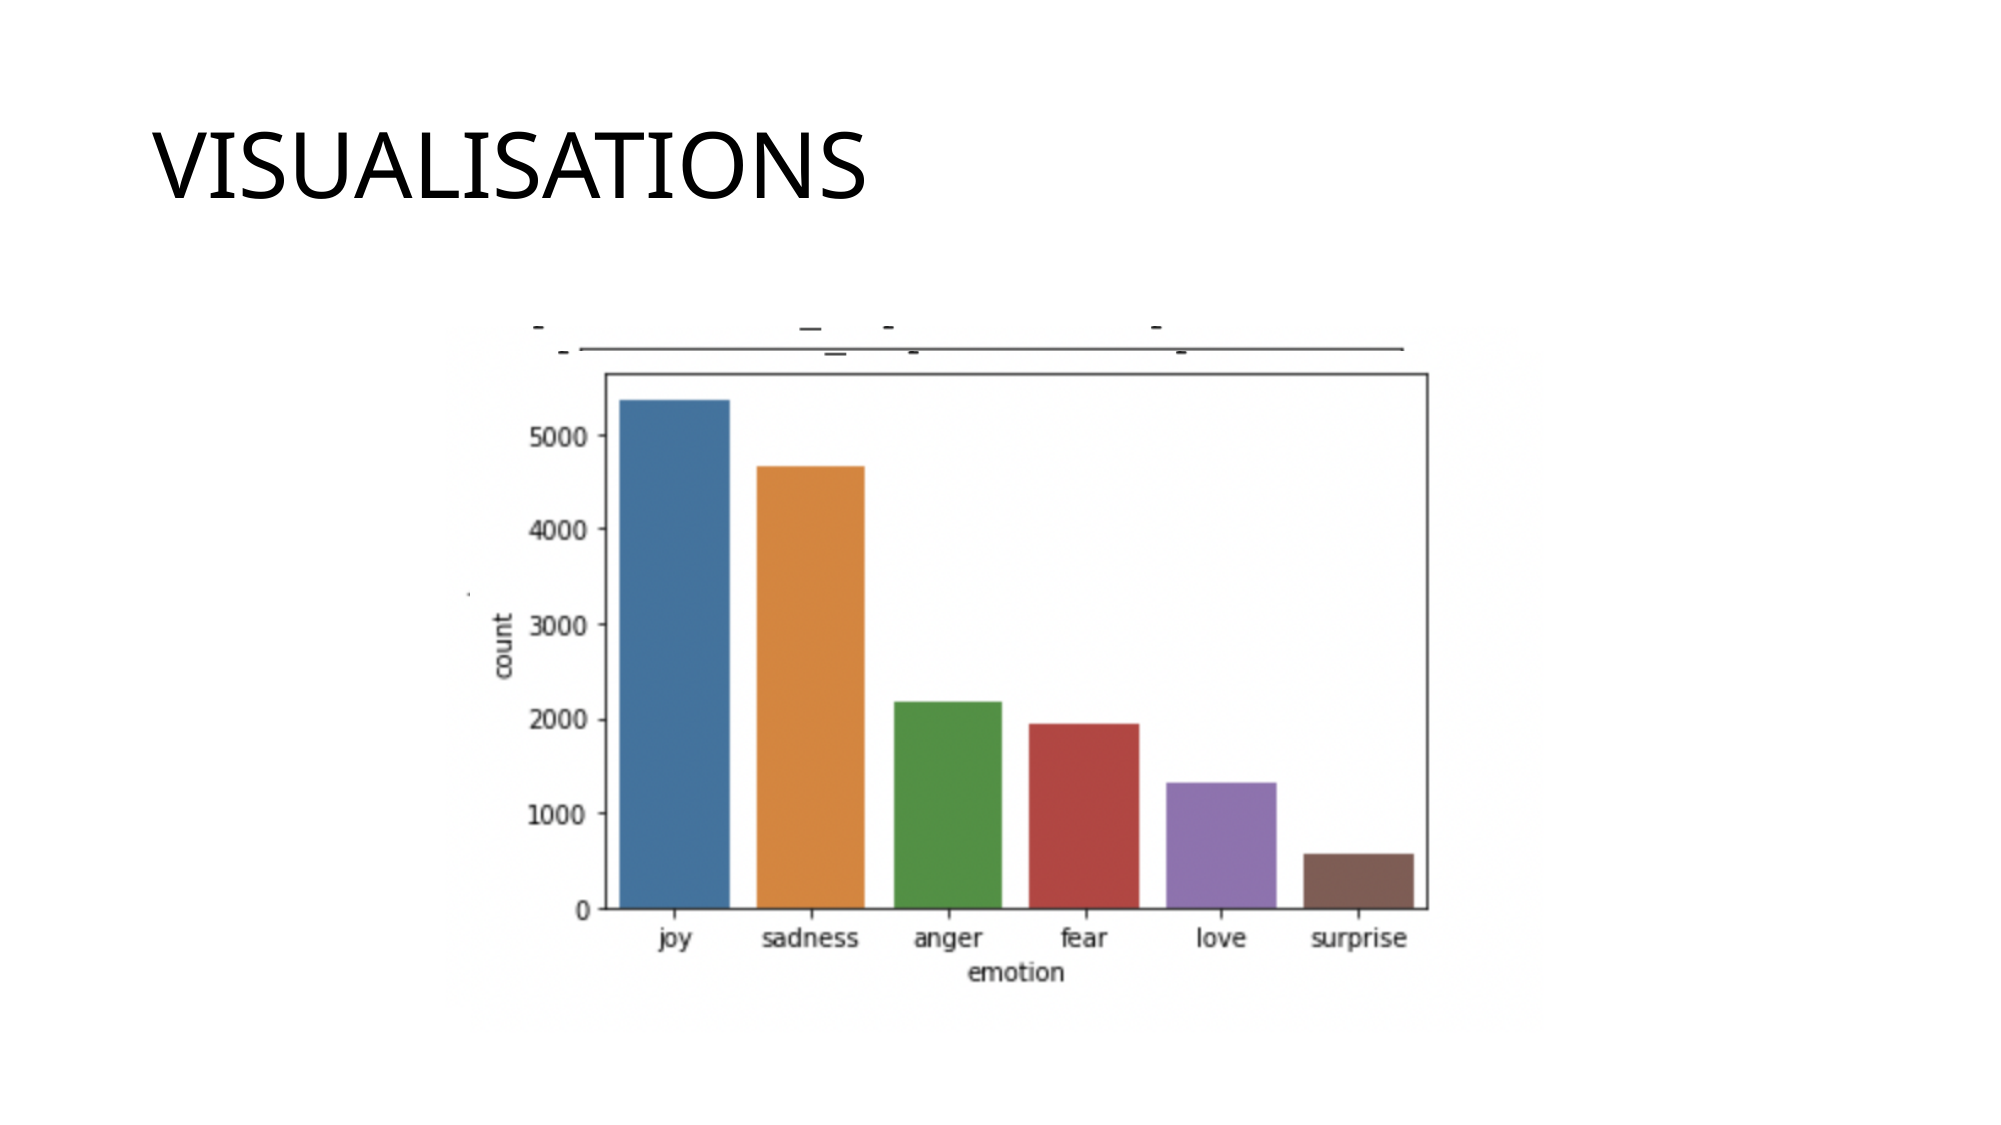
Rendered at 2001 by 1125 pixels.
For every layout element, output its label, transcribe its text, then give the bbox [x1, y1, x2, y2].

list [445, 326, 1519, 1008]
title VISUALISATIONS [137, 59, 1863, 278]
picture [470, 351, 1544, 1033]
